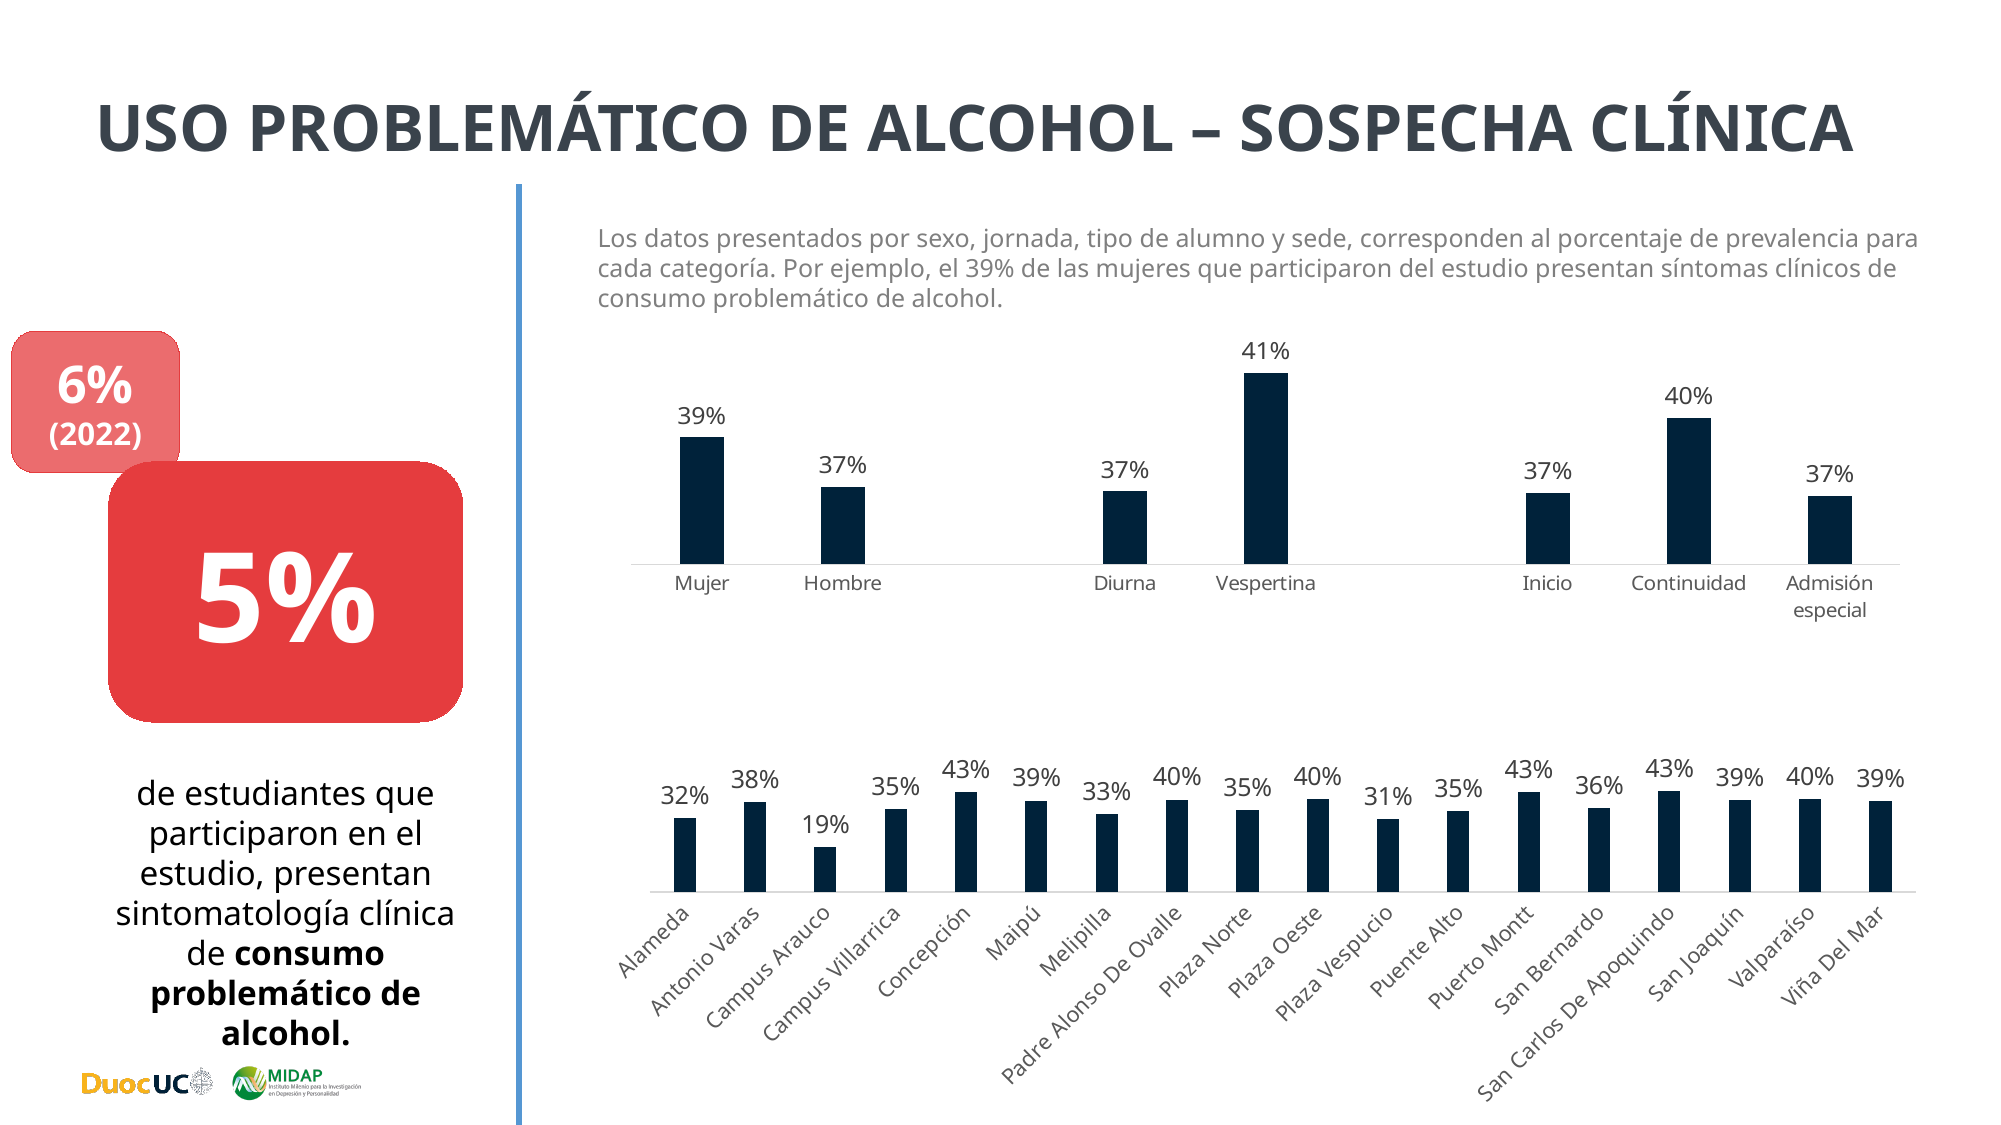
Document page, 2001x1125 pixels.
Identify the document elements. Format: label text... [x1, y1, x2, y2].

text_box de estudiantes que participaron en el estudio, presentan sintomatología clínica de consumo problemático de alcohol. [93, 764, 478, 1060]
chart [604, 334, 1928, 629]
text_box 5% [108, 461, 463, 723]
picture [80, 1060, 392, 1115]
text_box Los datos presentados por sexo, jornada, tipo de alumno y sede, corresponden al porcentaje de prevalencia para cada categoría. Por ejemplo, el 39% de las mujeres que participaron del estudio presentan síntomas clínicos de consumo problemático de alcohol. [582, 215, 1972, 321]
text_box 6% (2022) [11, 331, 180, 473]
chart [582, 672, 1944, 1118]
title Uso problemático de alcohol – Sospecha clínica [80, 59, 1990, 202]
